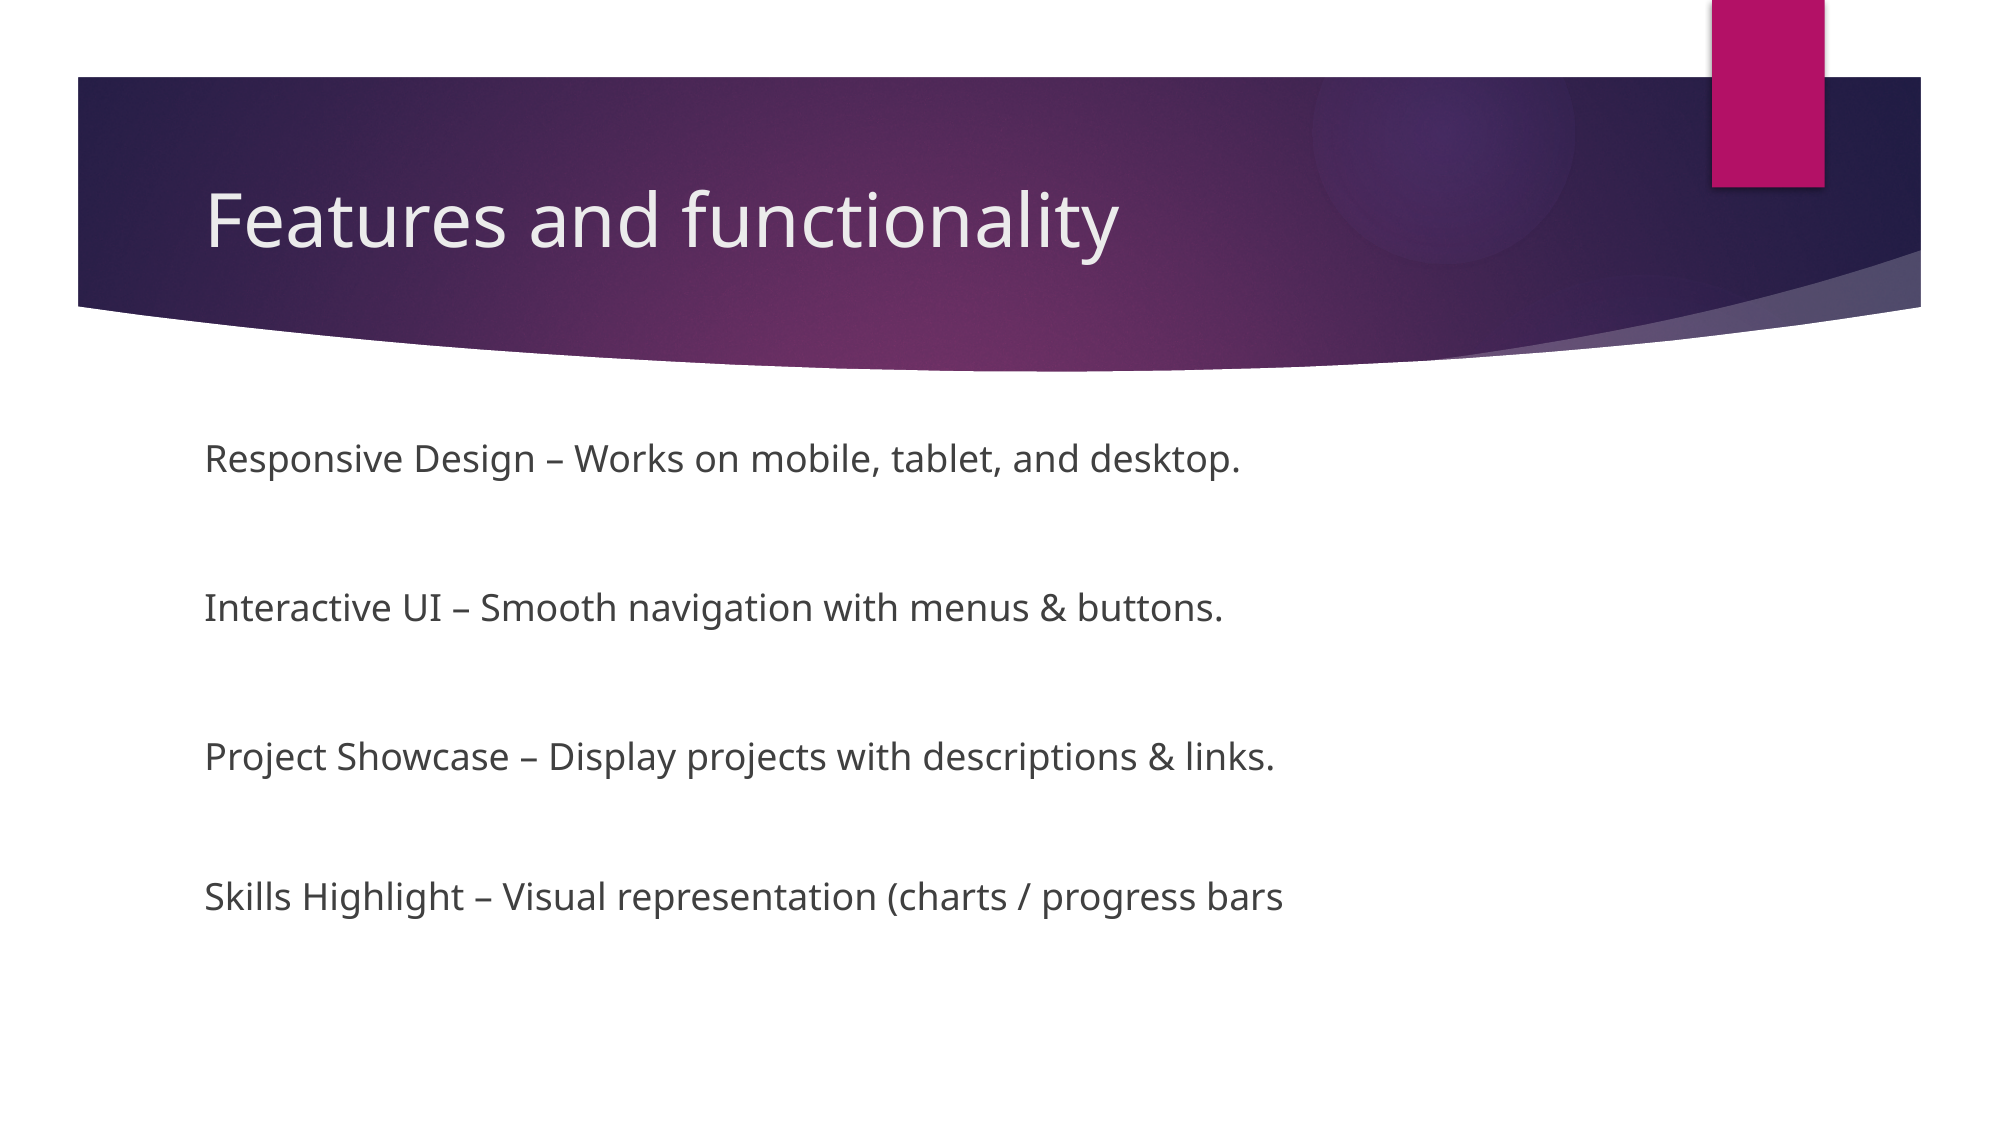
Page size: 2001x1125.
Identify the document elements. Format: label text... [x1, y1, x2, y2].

list Responsive Design – Works on mobile, tablet, and desktop. Interactive UI – Smooth navigation with menus & buttons. Project Showcase – Display projects with descriptions & links. Skills Highlight – Visual representation (charts / progress bars [189, 427, 1638, 988]
title Features and functionality [189, 159, 1627, 276]
